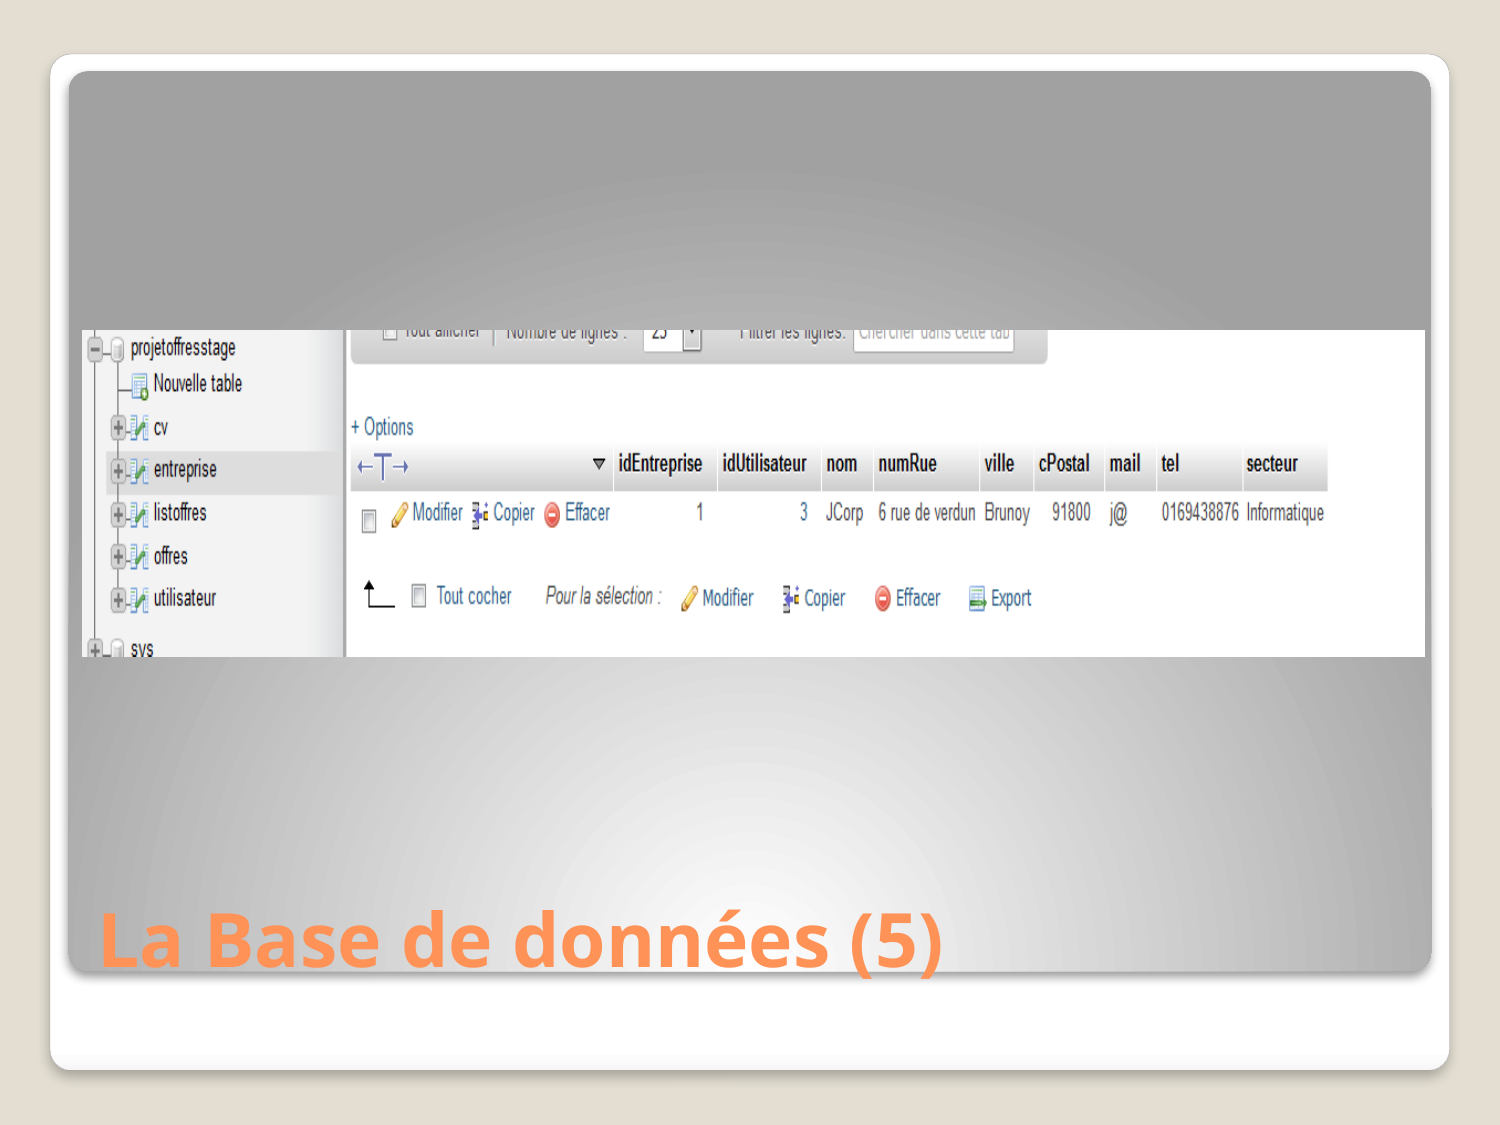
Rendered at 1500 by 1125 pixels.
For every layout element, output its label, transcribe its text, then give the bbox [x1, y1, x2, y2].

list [82, 330, 1426, 658]
title La Base de données (5) [82, 817, 1425, 990]
